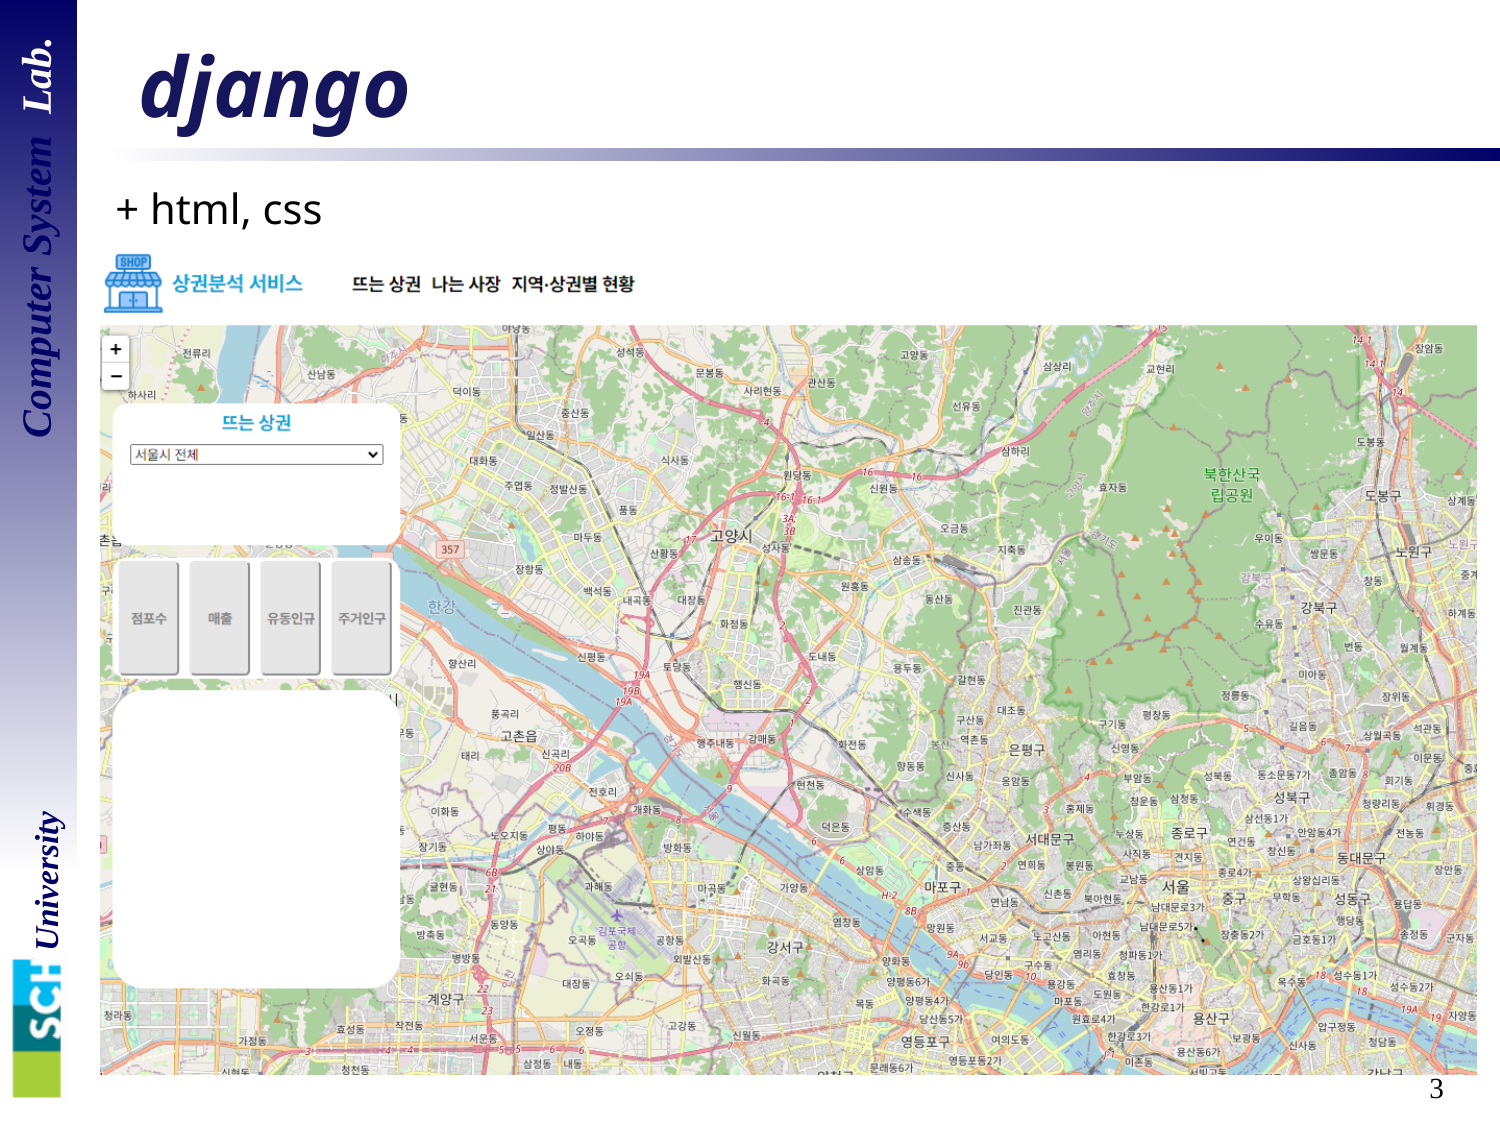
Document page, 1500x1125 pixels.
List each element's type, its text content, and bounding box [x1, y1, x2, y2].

title django [123, 25, 1460, 143]
picture [100, 247, 1477, 1076]
picture [5, 952, 69, 1104]
text_box + html, css [100, 137, 1379, 247]
